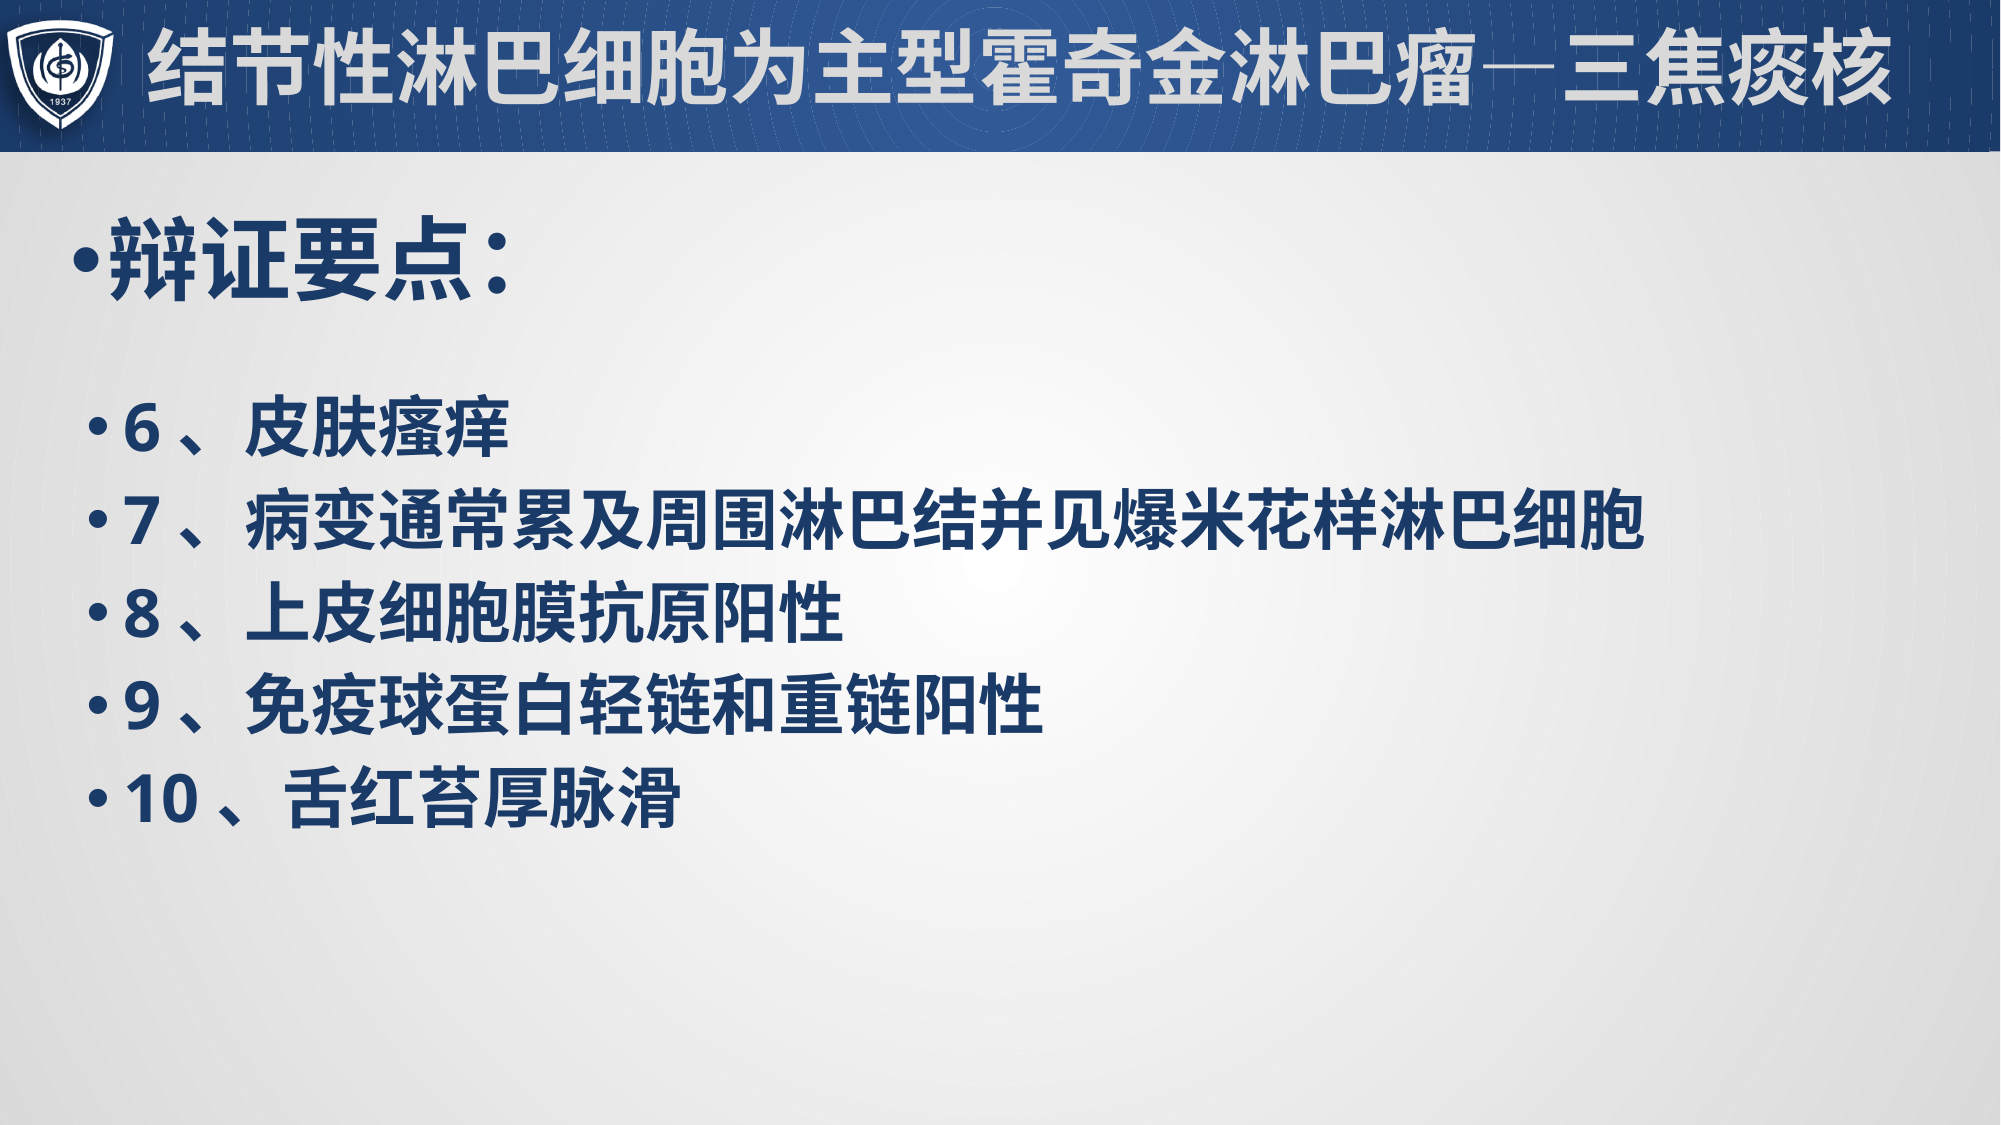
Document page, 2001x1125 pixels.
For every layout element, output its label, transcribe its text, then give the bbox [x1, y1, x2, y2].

text_box 6、皮肤瘙痒 7、病变通常累及周围淋巴结并见爆米花样淋巴细胞 8、上皮细胞膜抗原阳性 9、免疫球蛋白轻链和重链阳性 10、舌红苔厚脉滑 [71, 386, 1854, 1100]
title 结节性淋巴细胞为主型霍奇金淋巴瘤—三焦痰核 [130, 0, 2000, 152]
picture [0, 14, 119, 138]
list 辩证要点： [55, 206, 1945, 331]
